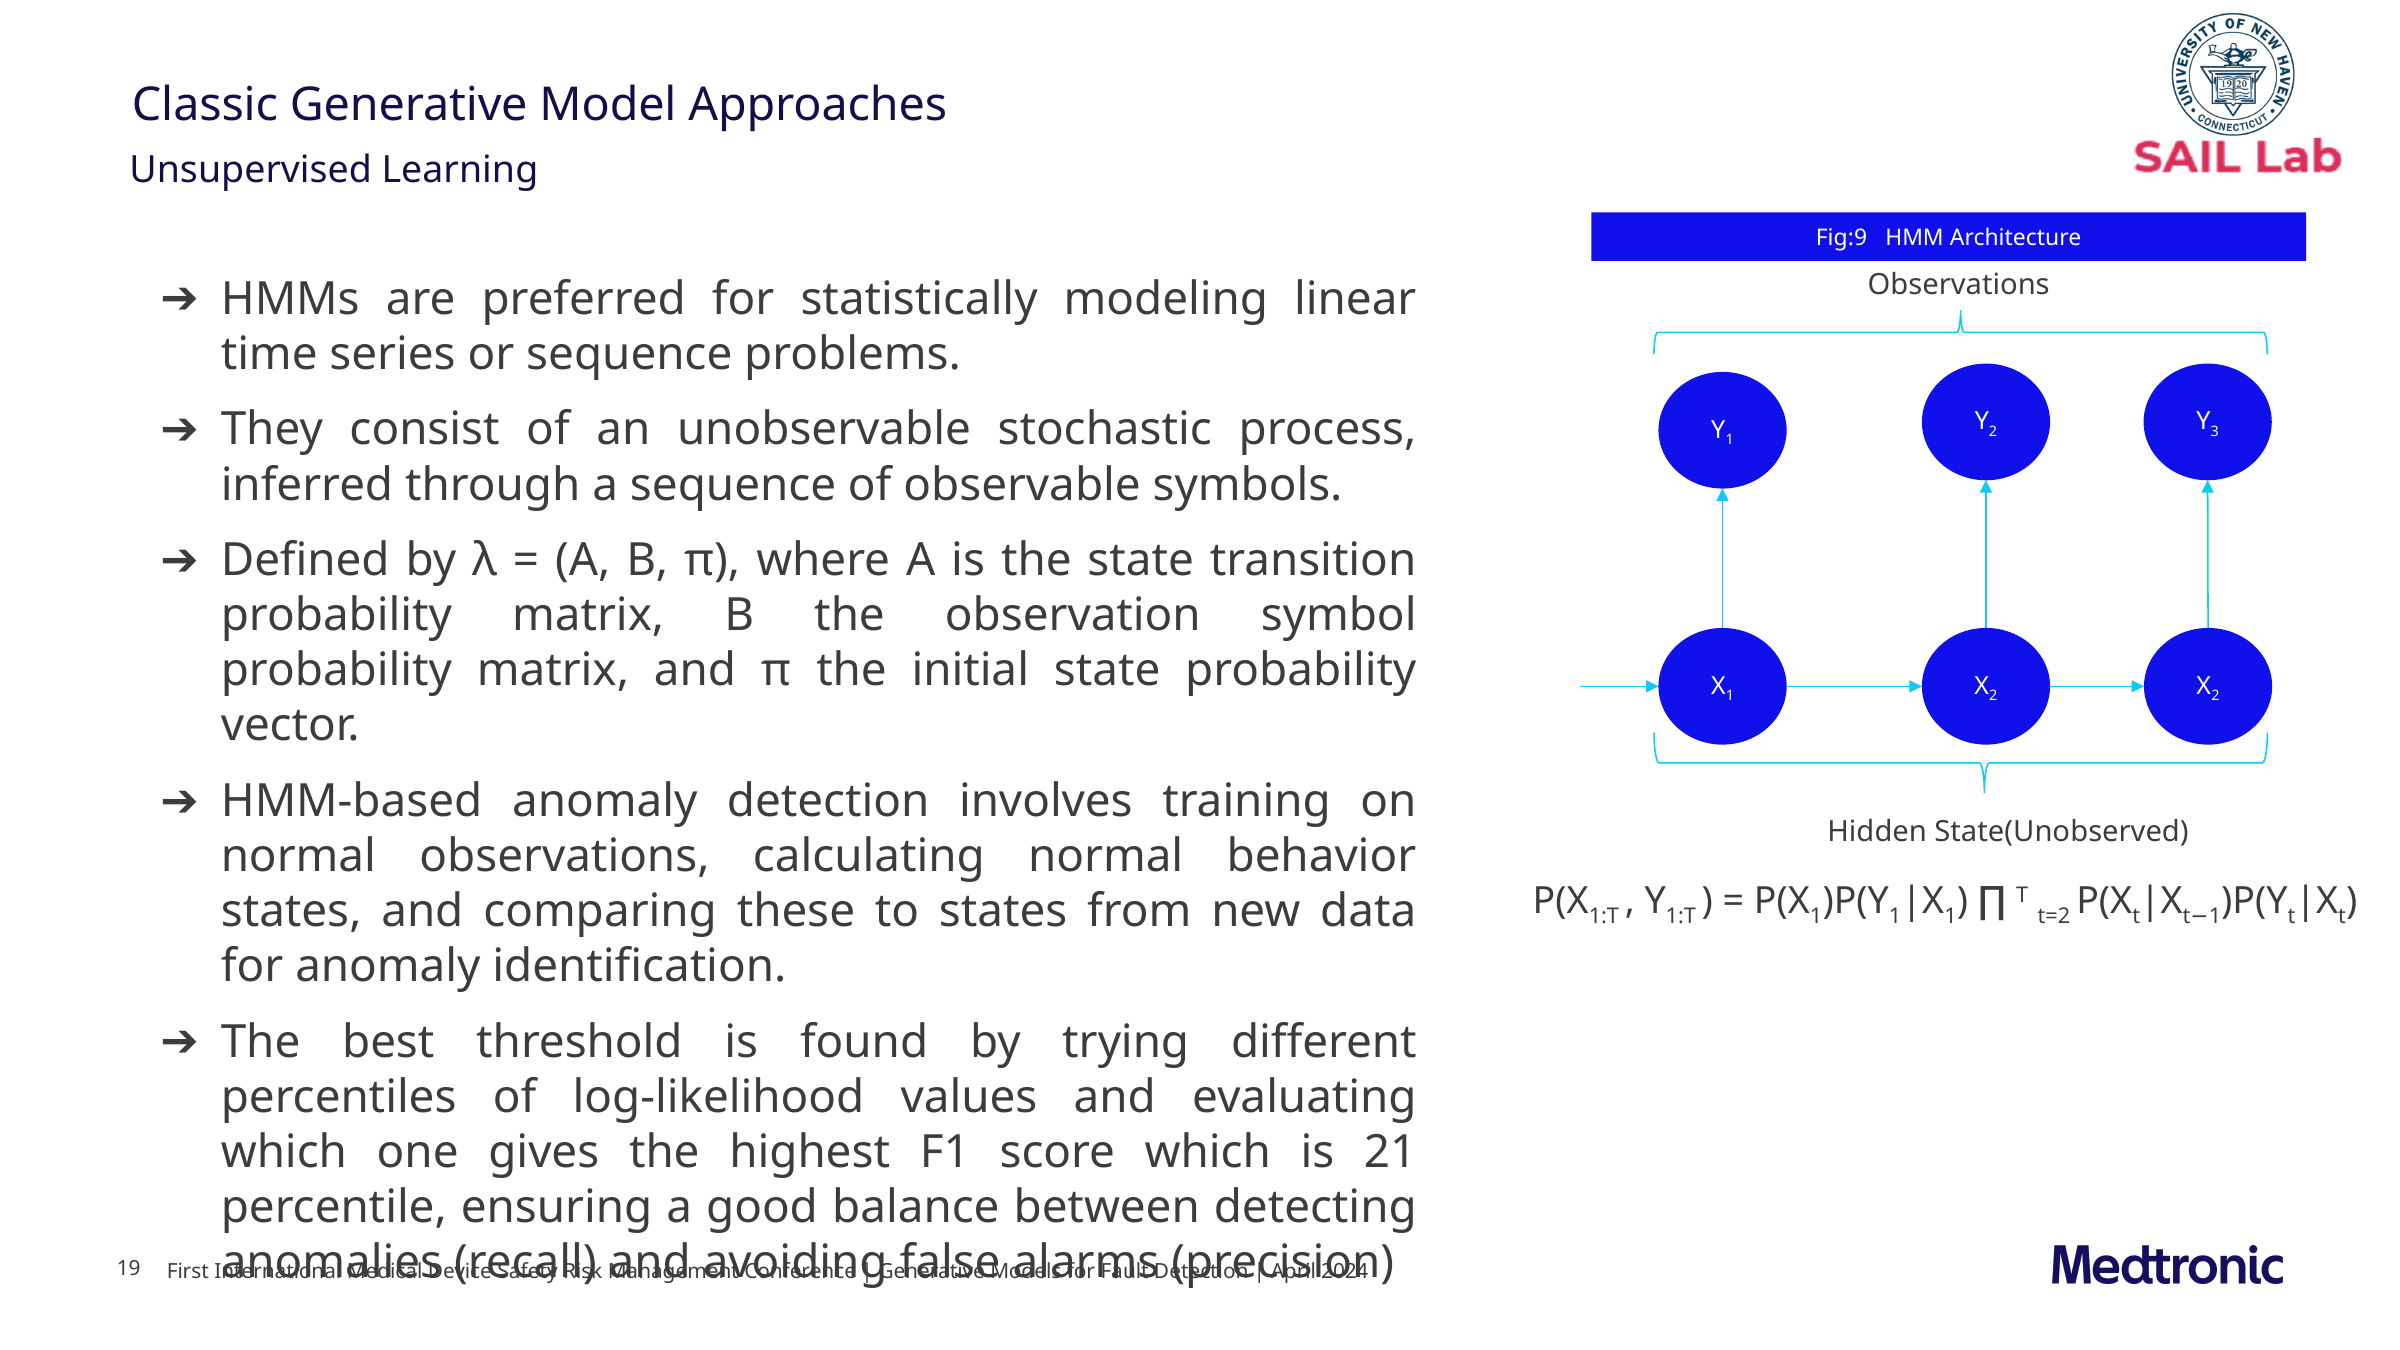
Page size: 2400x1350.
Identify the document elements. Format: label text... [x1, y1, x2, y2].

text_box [1517, 265, 2400, 930]
text_box HMMs are preferred for statistically modeling linear time series or sequence problems. They consist of an unobservable stochastic process, inferred through a sequence of observable symbols. Defined by λ = (A, B, π), where A is the state transition probability matrix, B the observation symbol probability matrix, and π the initial state probability vector. HMM-based anomaly detection involves training on normal observations, calculating normal behavior states, and comparing these to states from new data for anomaly identification. The best threshold is found by trying different percentiles of log-likelihood values and evaluating which one gives the highest F1 score which is 21 percentile, ensuring a good balance between detecting anomalies (recall) and avoiding false alarms (precision) [130, 260, 1433, 1014]
list Unsupervised Learning [129, 137, 2296, 514]
title Classic Generative Model Approaches [116, 72, 2090, 138]
list First International Medical Device Safety Risk Management Conference | Generative Models for Fault Detection | April 2024 [166, 514, 1967, 1283]
text_box Fig:9 HMM Architecture [1591, 212, 2307, 261]
picture [2052, 1245, 2283, 1284]
slide_number ‹#› [116, 499, 166, 1283]
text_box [2096, 12, 2370, 199]
